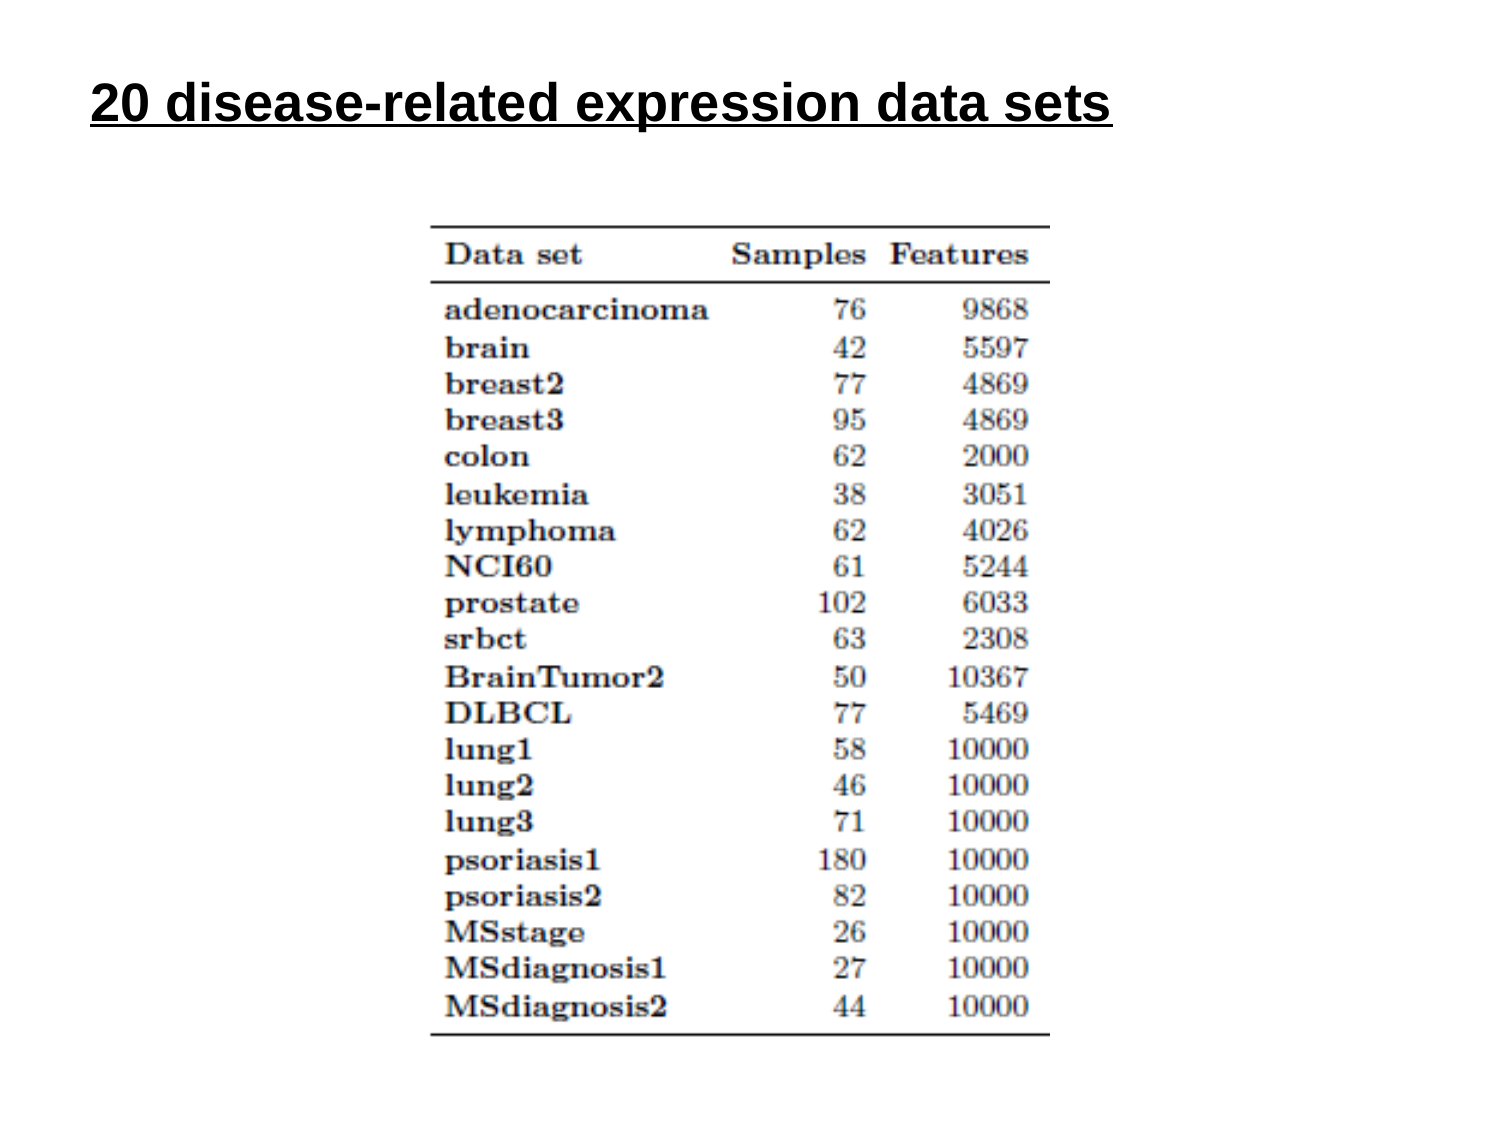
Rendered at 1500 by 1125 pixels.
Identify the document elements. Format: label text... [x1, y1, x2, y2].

picture [412, 212, 1051, 1063]
title 20 disease-related expression data sets [75, 5, 1425, 194]
